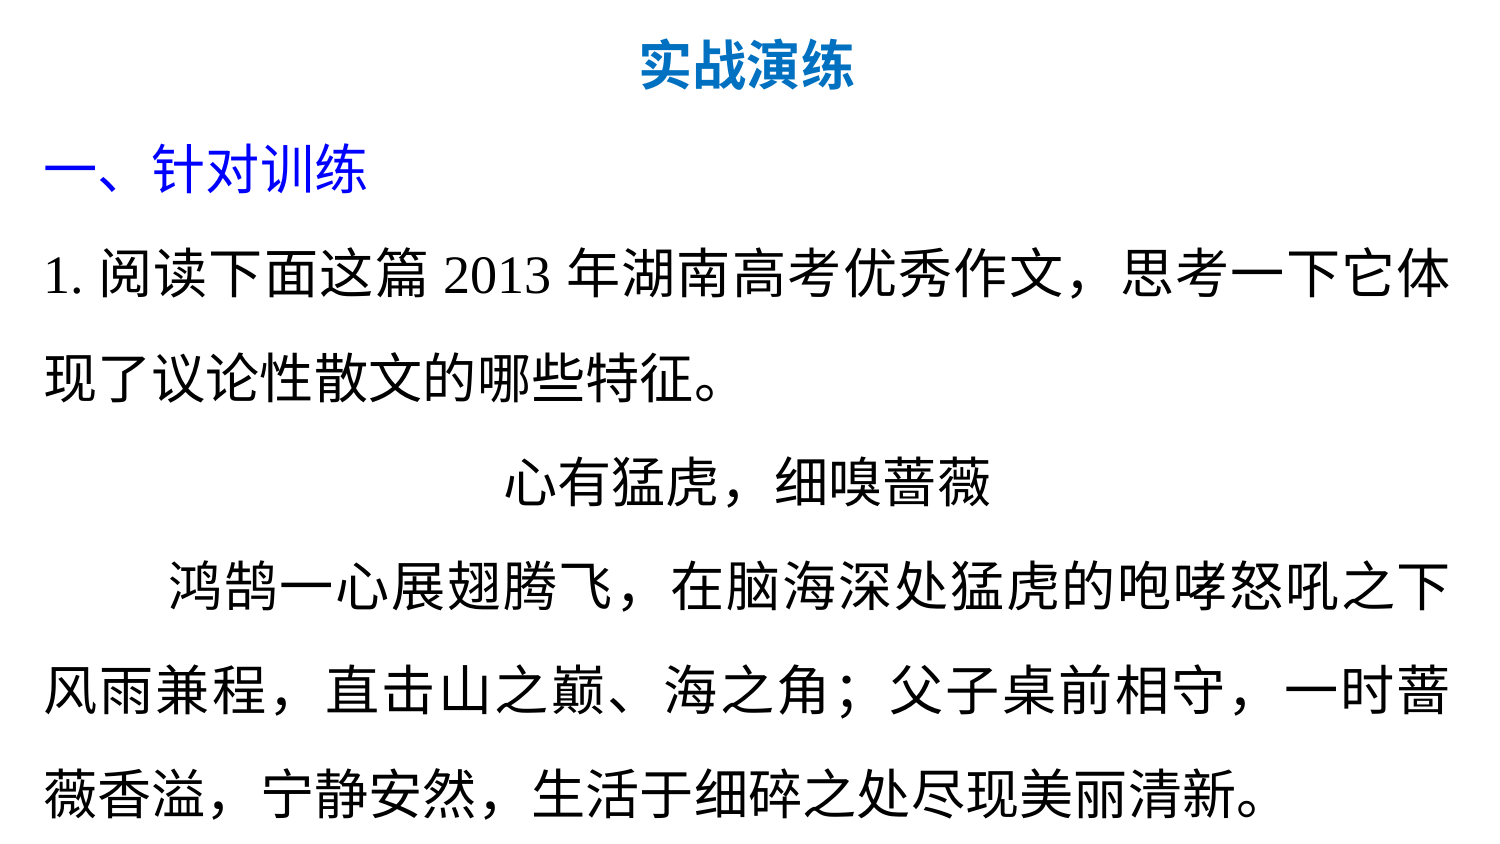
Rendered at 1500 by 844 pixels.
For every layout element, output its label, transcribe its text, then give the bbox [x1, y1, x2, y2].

text_box 实战演练 一、针对训练 1.阅读下面这篇2013年湖南高考优秀作文，思考一下它体现了议论性散文的哪些特征。 心有猛虎，细嗅蔷薇 鸿鹄一心展翅腾飞，在脑海深处猛虎的咆哮怒吼之下风雨兼程，直击山之巅、海之角；父子桌前相守，一时蔷薇香溢，宁静安然，生活于细碎之处尽现美丽清新。 [28, 0, 1466, 833]
